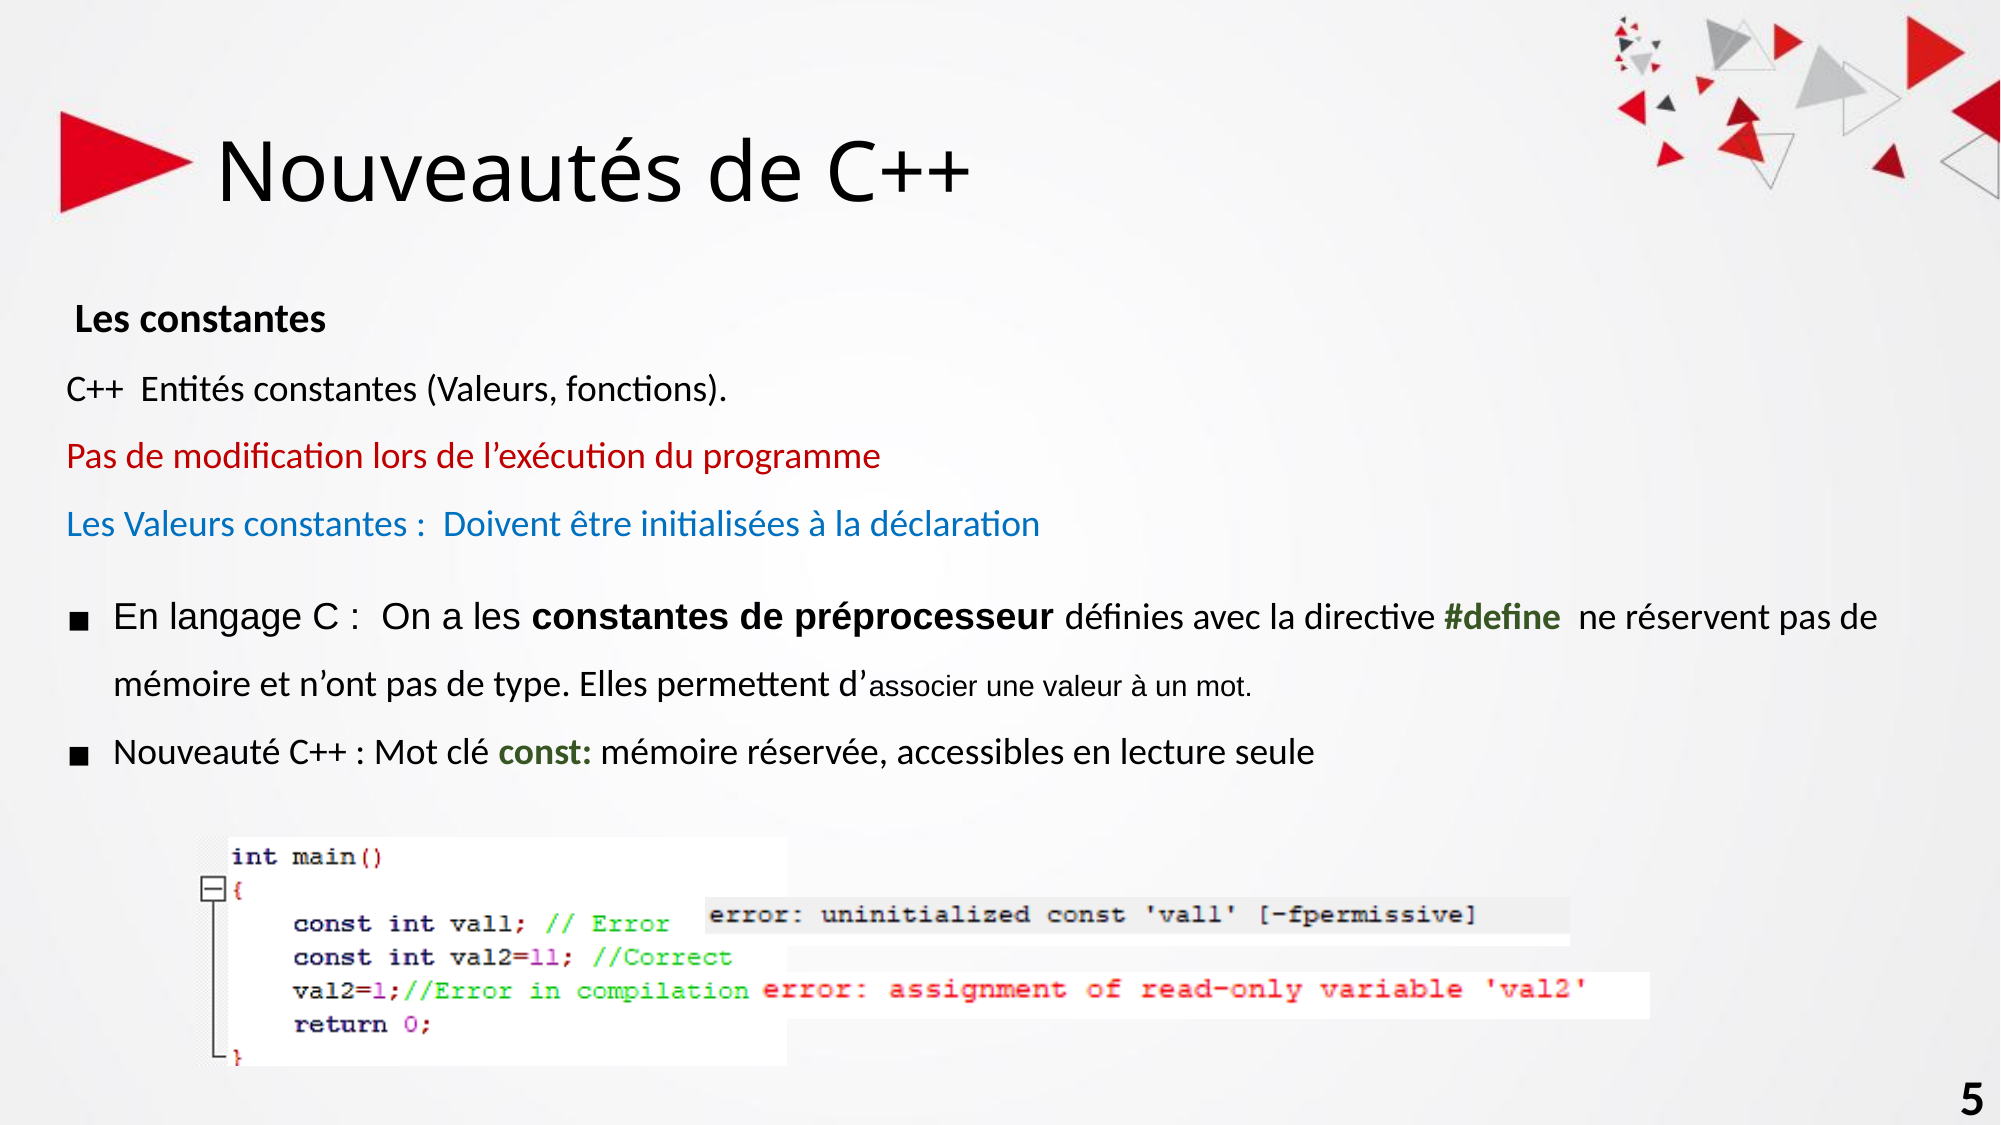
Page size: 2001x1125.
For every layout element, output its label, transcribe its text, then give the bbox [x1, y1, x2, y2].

slide_number 5 [1550, 1065, 2000, 1125]
title Nouveautés de C++ [75, 62, 1801, 258]
text_box Les constantes C++ Entités constantes (Valeurs, fonctions). Pas de modification lors de l’exécution du programme Les Valeurs constantes : Doivent être initialisées à la déclaration [51, 258, 1940, 552]
picture [0, 0, 2001, 1125]
text_box En langage C : On a les constantes de préprocesseur définies avec la directive #define ne réservent pas de mémoire et n’ont pas de type. Elles permettent d’associer une valeur à un mot. Nouveauté C++ : Mot clé const: mémoire réservée, accessibles en lecture seule [51, 561, 1940, 780]
